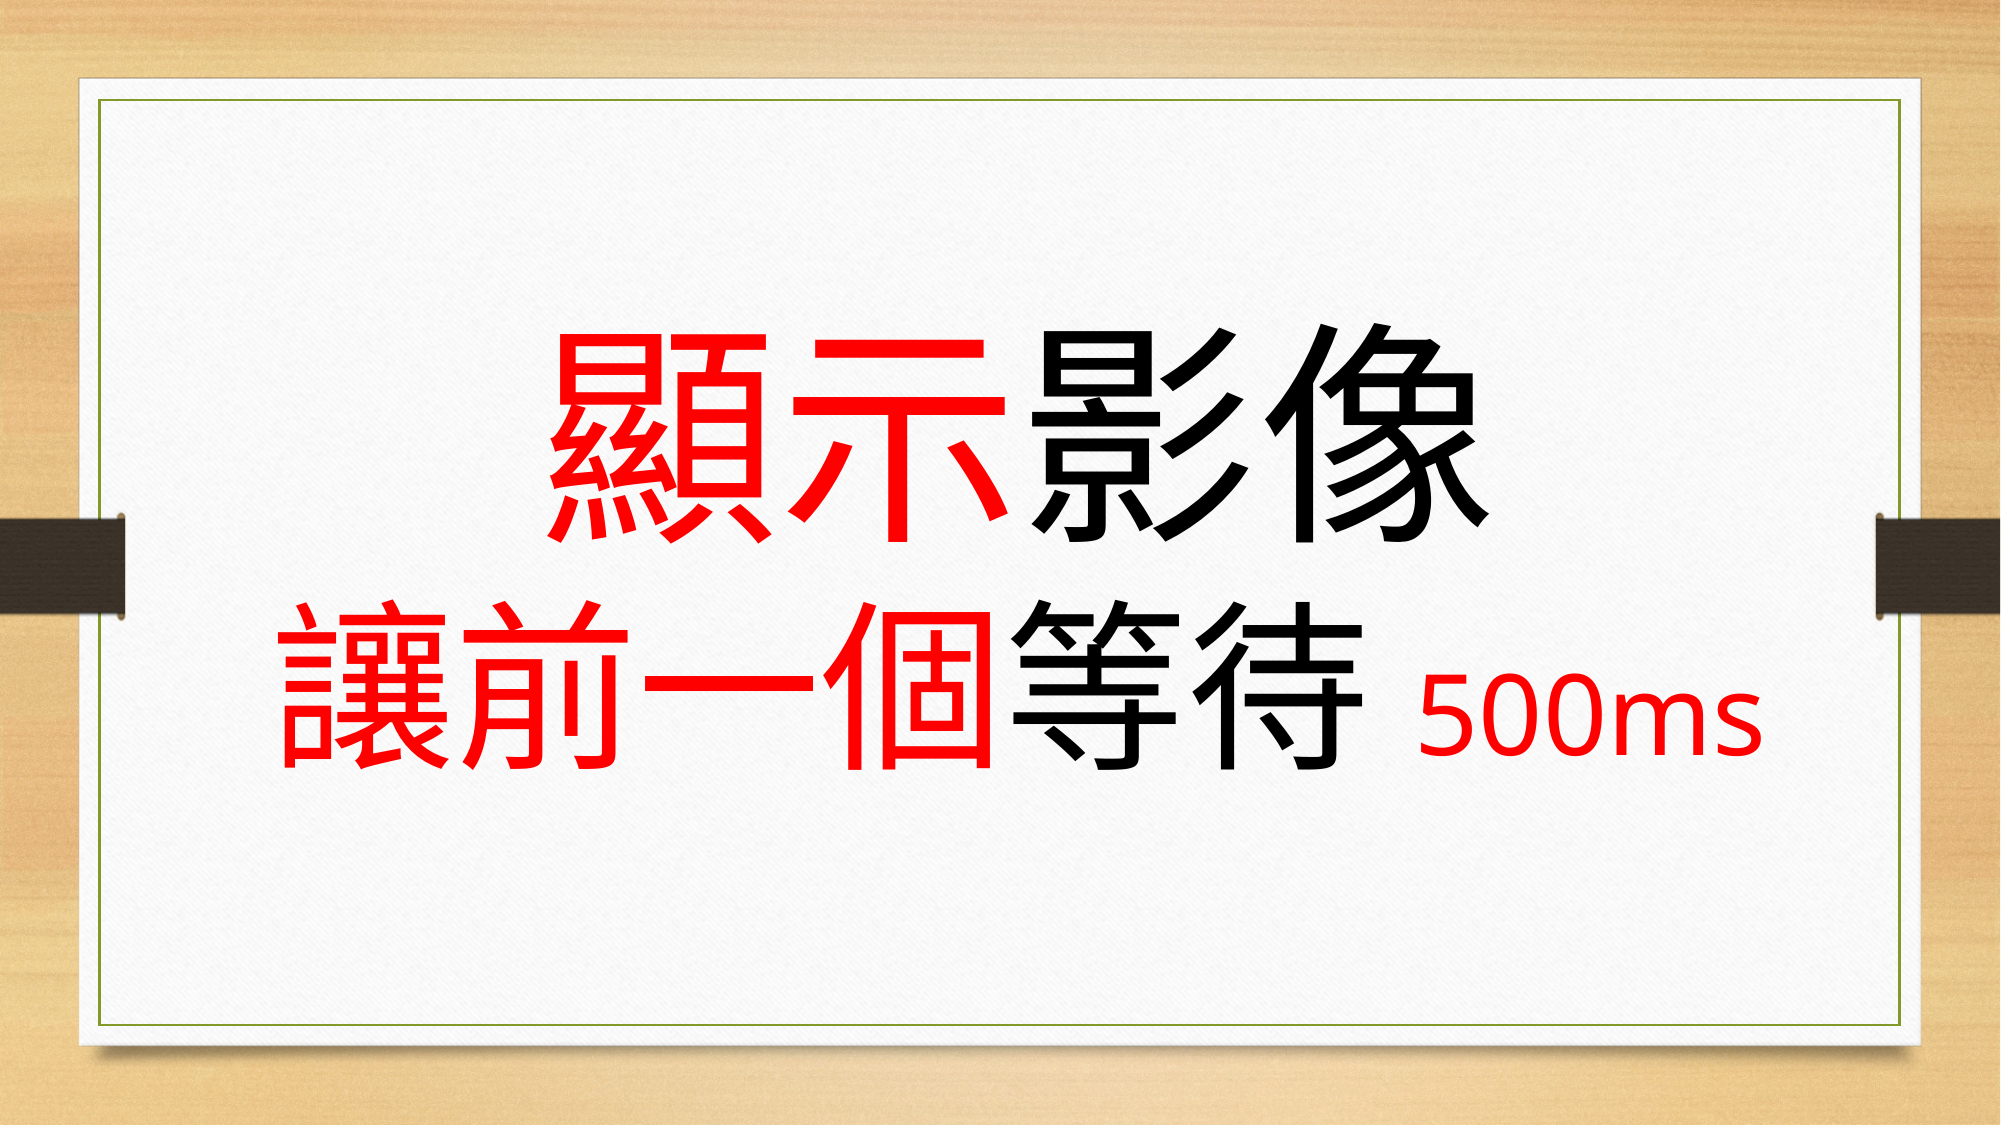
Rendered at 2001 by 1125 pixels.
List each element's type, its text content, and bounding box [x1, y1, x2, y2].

title 顯示影像 讓前一個等待500ms [164, 121, 1874, 956]
picture [0, 0, 2001, 1125]
